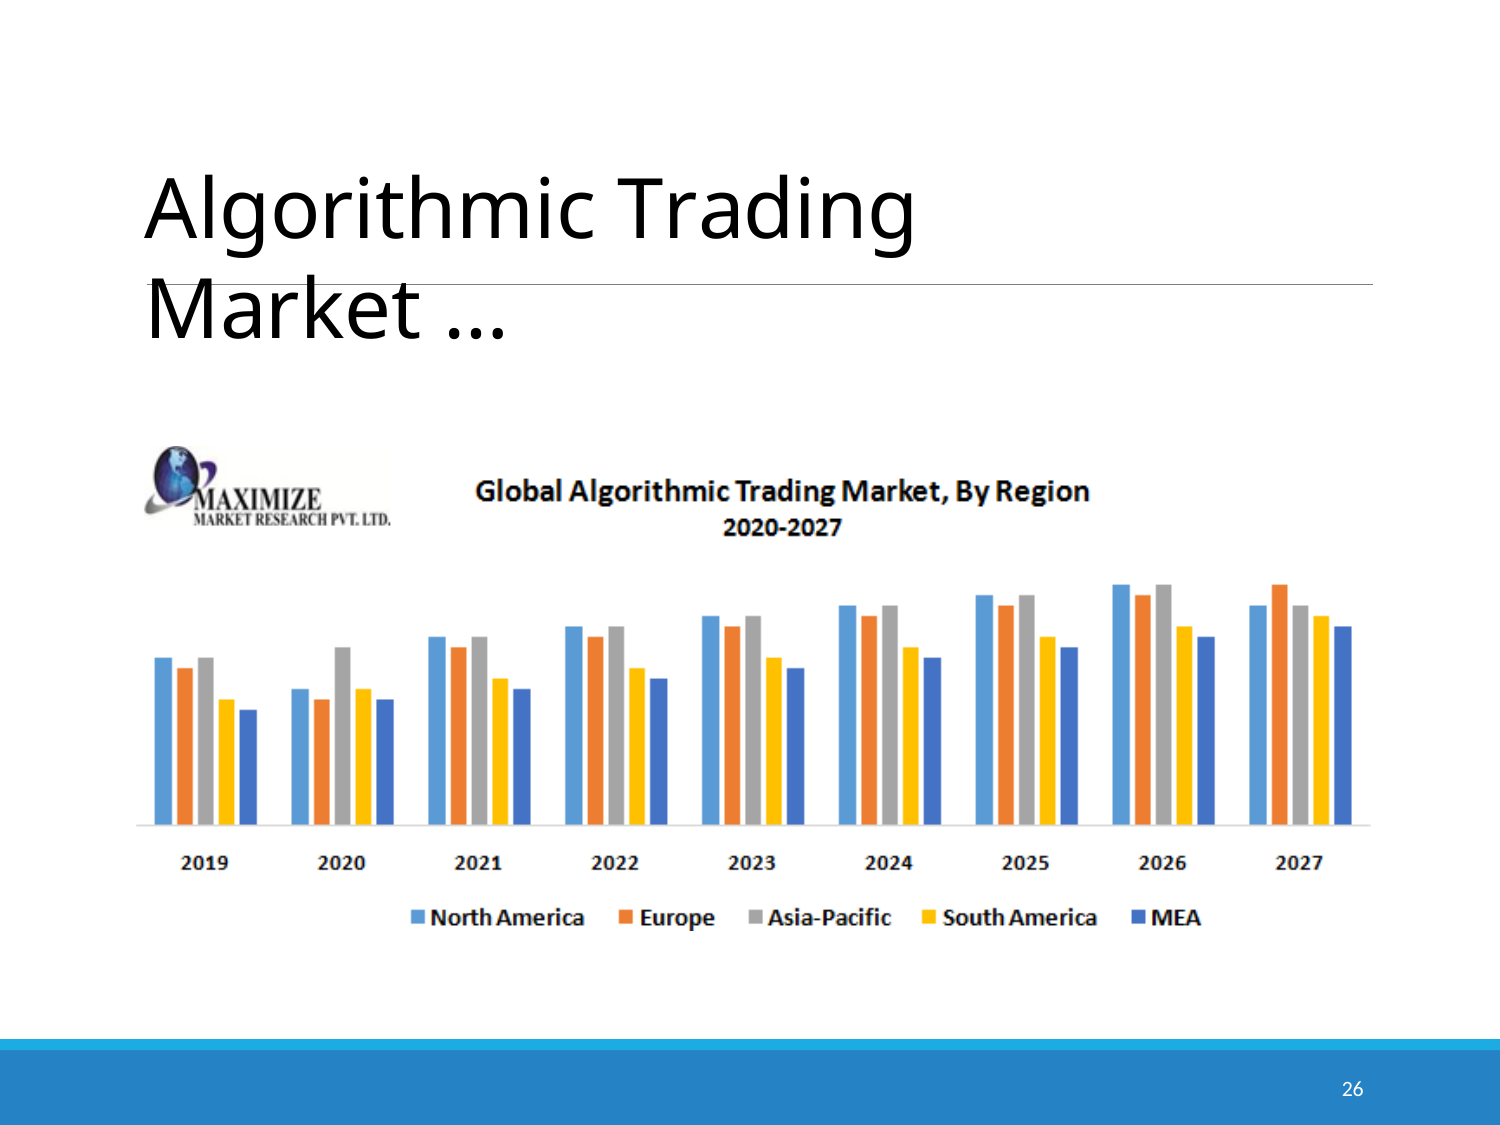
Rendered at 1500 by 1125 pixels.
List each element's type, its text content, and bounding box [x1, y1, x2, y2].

title Algorithmic Trading Market … [142, 153, 1087, 356]
slide_number 26 [1335, 1078, 1371, 1125]
picture [135, 446, 1371, 931]
